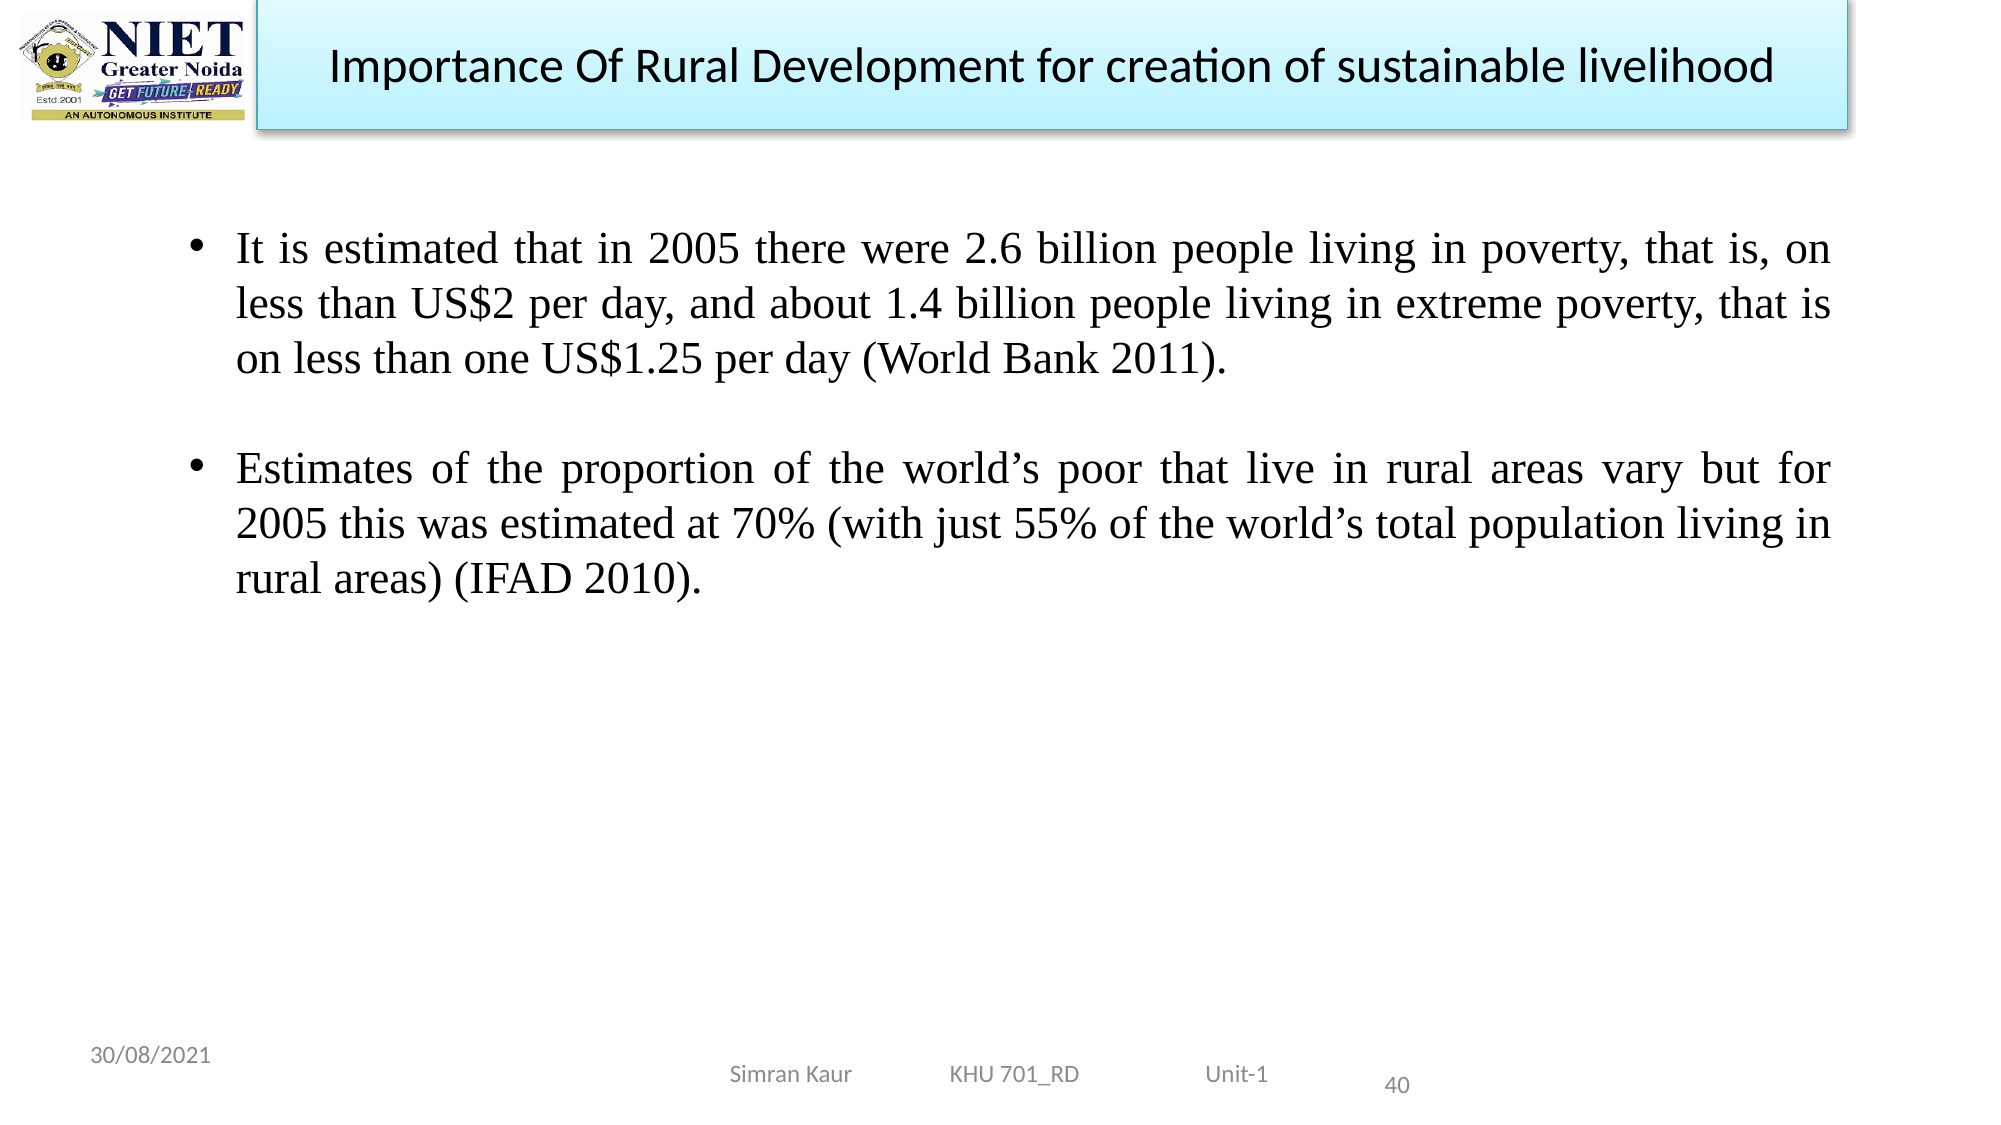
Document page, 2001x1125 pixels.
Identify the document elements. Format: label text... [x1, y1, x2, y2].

text_box Importance Of Rural Development for creation of sustainable livelihood [256, 0, 1848, 130]
footer Simran Kaur KHU 701_RD Unit-1 [662, 1042, 1338, 1103]
picture [19, 0, 245, 149]
text_box It is estimated that in 2005 there were 2.6 billion people living in poverty, that is, on less than US$2 per day, and about 1.4 billion people living in extreme poverty, that is on less than one US$1.25 per day (World Bank 2011). Estimates of the proportion of the world’s poor that live in rural areas vary but for 2005 this was estimated at 70% (with just 55% of the world’s total population living in rural areas) (IFAD 2010). [174, 210, 1848, 665]
slide_number 40 [1338, 1063, 1425, 1103]
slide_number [75, 1005, 425, 1103]
